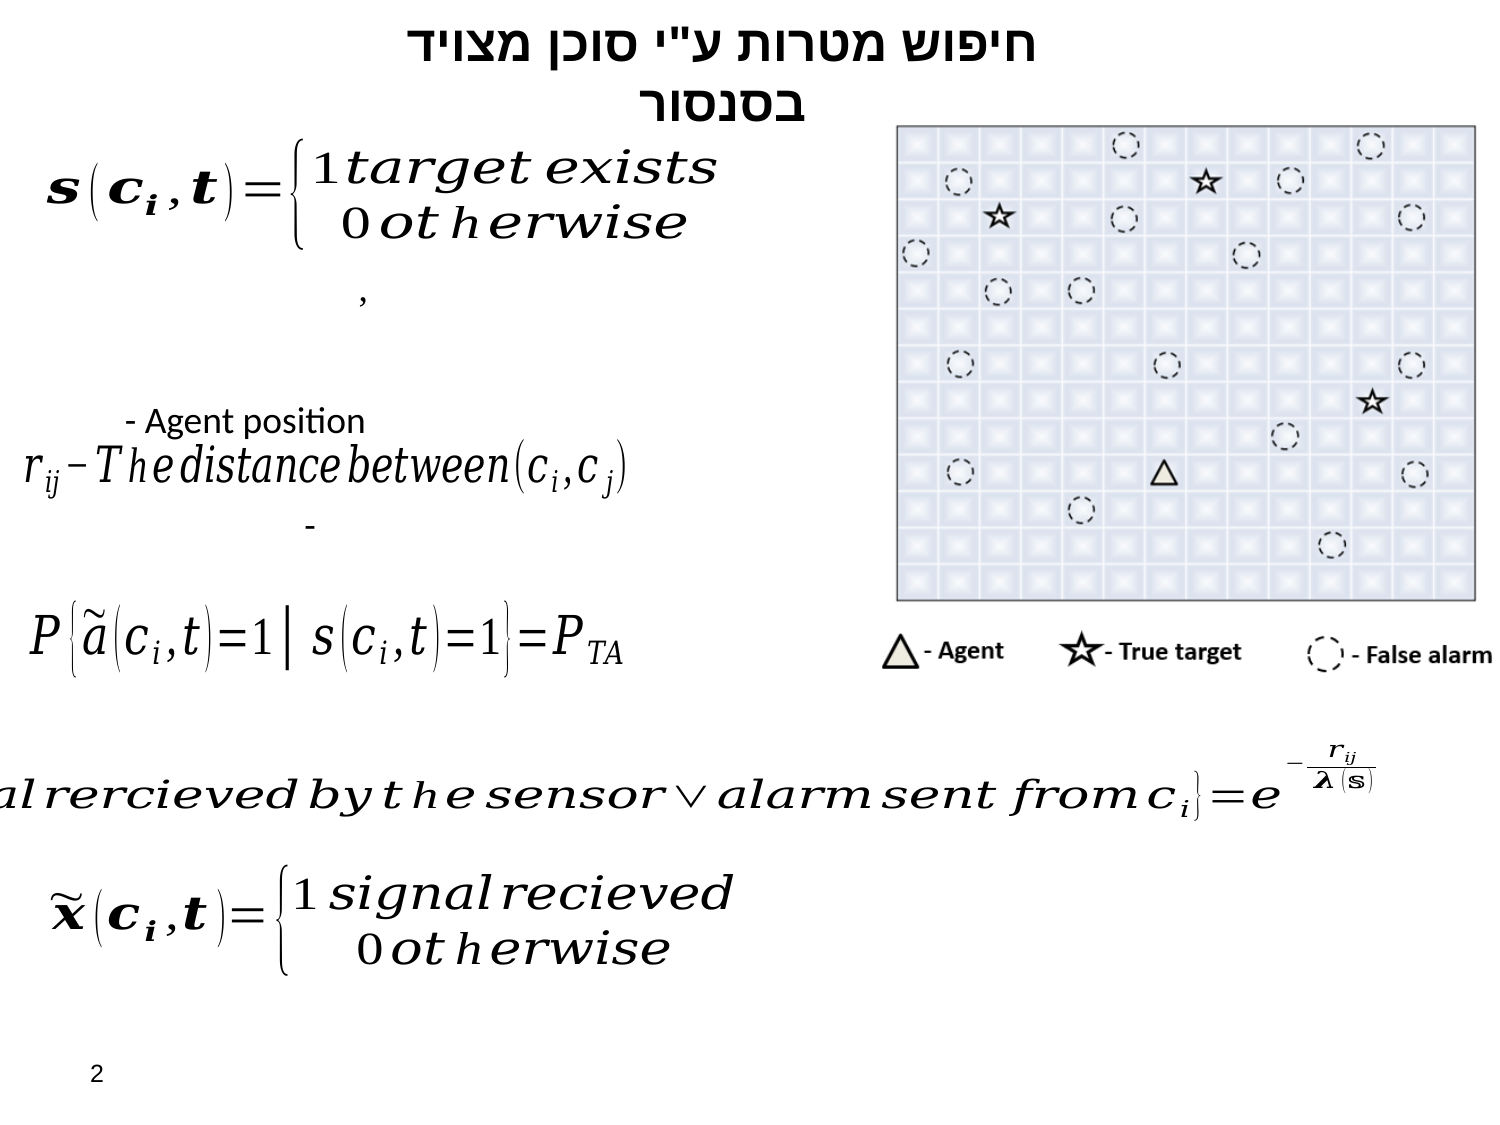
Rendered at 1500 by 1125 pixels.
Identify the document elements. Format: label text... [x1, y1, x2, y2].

picture [882, 124, 1500, 686]
text_box חיפוש מטרות ע"י סוכן מצויד בסנסור [305, 4, 1140, 140]
slide_number 2 [75, 1042, 425, 1103]
